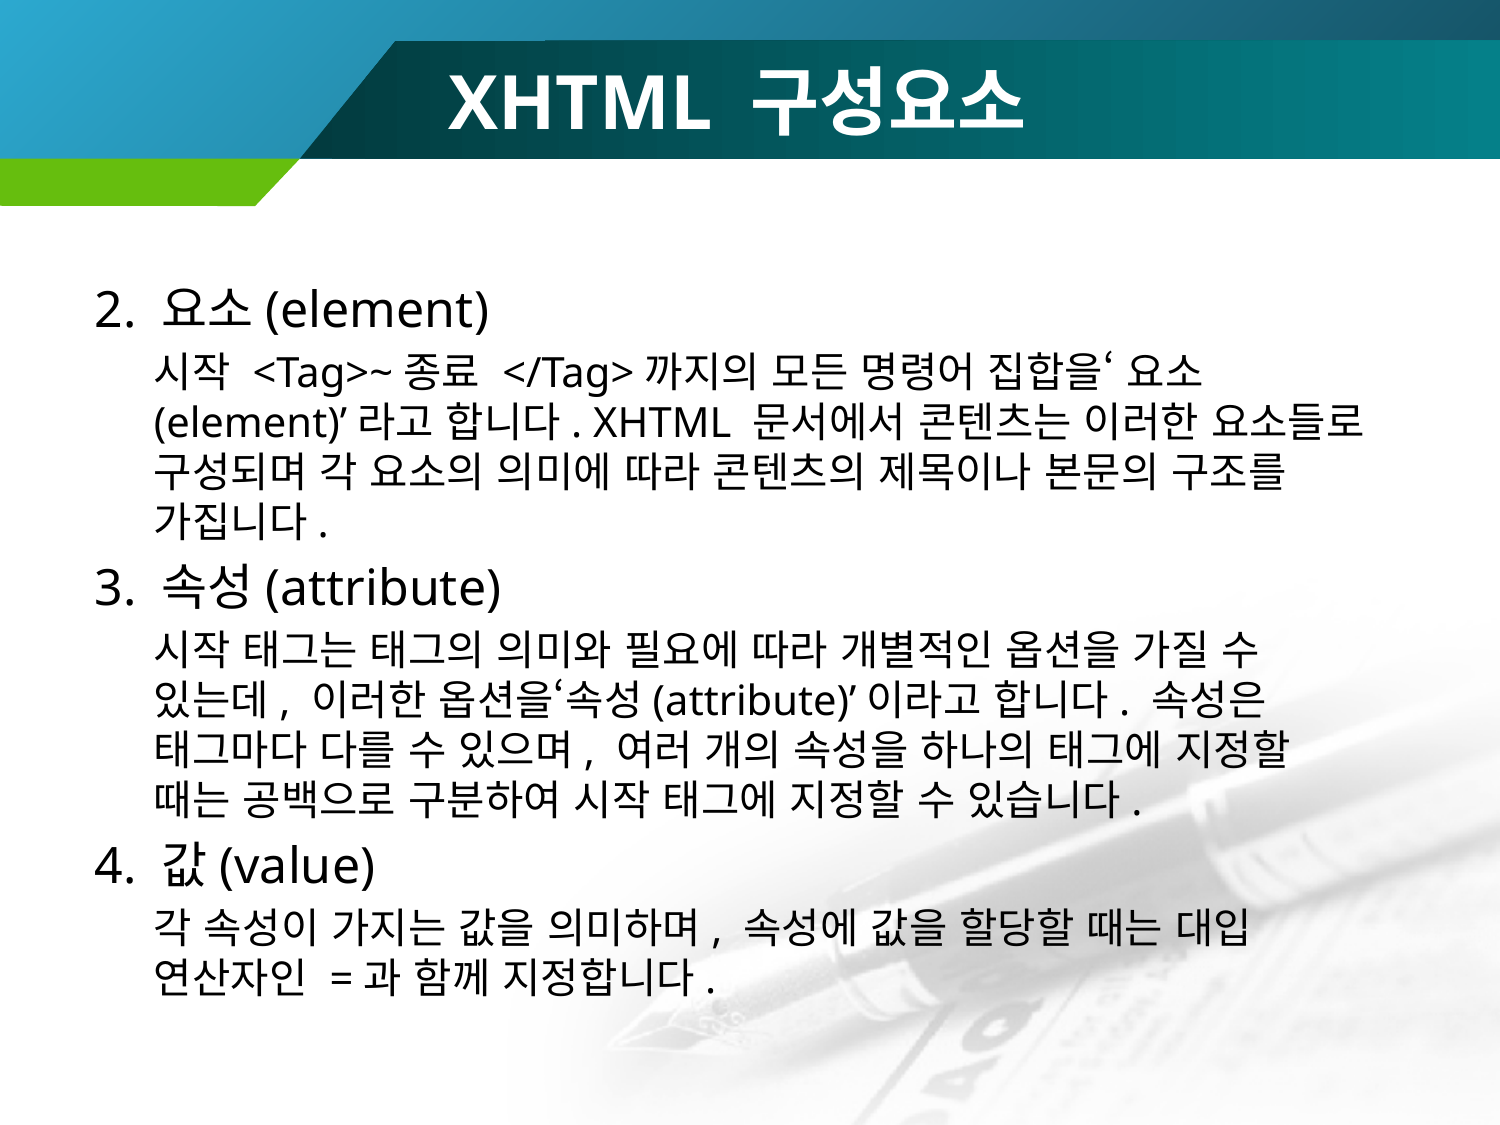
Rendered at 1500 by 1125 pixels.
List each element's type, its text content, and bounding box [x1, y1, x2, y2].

picture [490, 448, 1500, 1125]
title XHTML 구성요소 [433, 36, 1500, 163]
list 2. 요소(element) 시작 <Tag>~종료 </Tag>까지의 모든 명령어 집합을‘ 요소(element)’라고 합니다. XHTML 문서에서 콘텐츠는 이러한 요소들로 구성되며 각 요소의 의미에 따라 콘텐츠의 제목이나 본문의 구조를 가집니다. 3. 속성(attribute) 시작 태그는 태그의 의미와 필요에 따라 개별적인 옵션을 가질 수 있는데, 이러한 옵션을‘속성(attribute)’이라고 합니다. 속성은 태그마다 다를 수 있으며, 여러 개의 속성을 하나의 태그에 지정할 때는 공백으로 구분하여 시작 태그에 지정할 수 있습니다. 4. 값(value) 각 속성이 가지는 값을 의미하며, 속성에 값을 할당할 때는 대입 연산자인 =과 함께 지정합니다. [79, 269, 1395, 1020]
